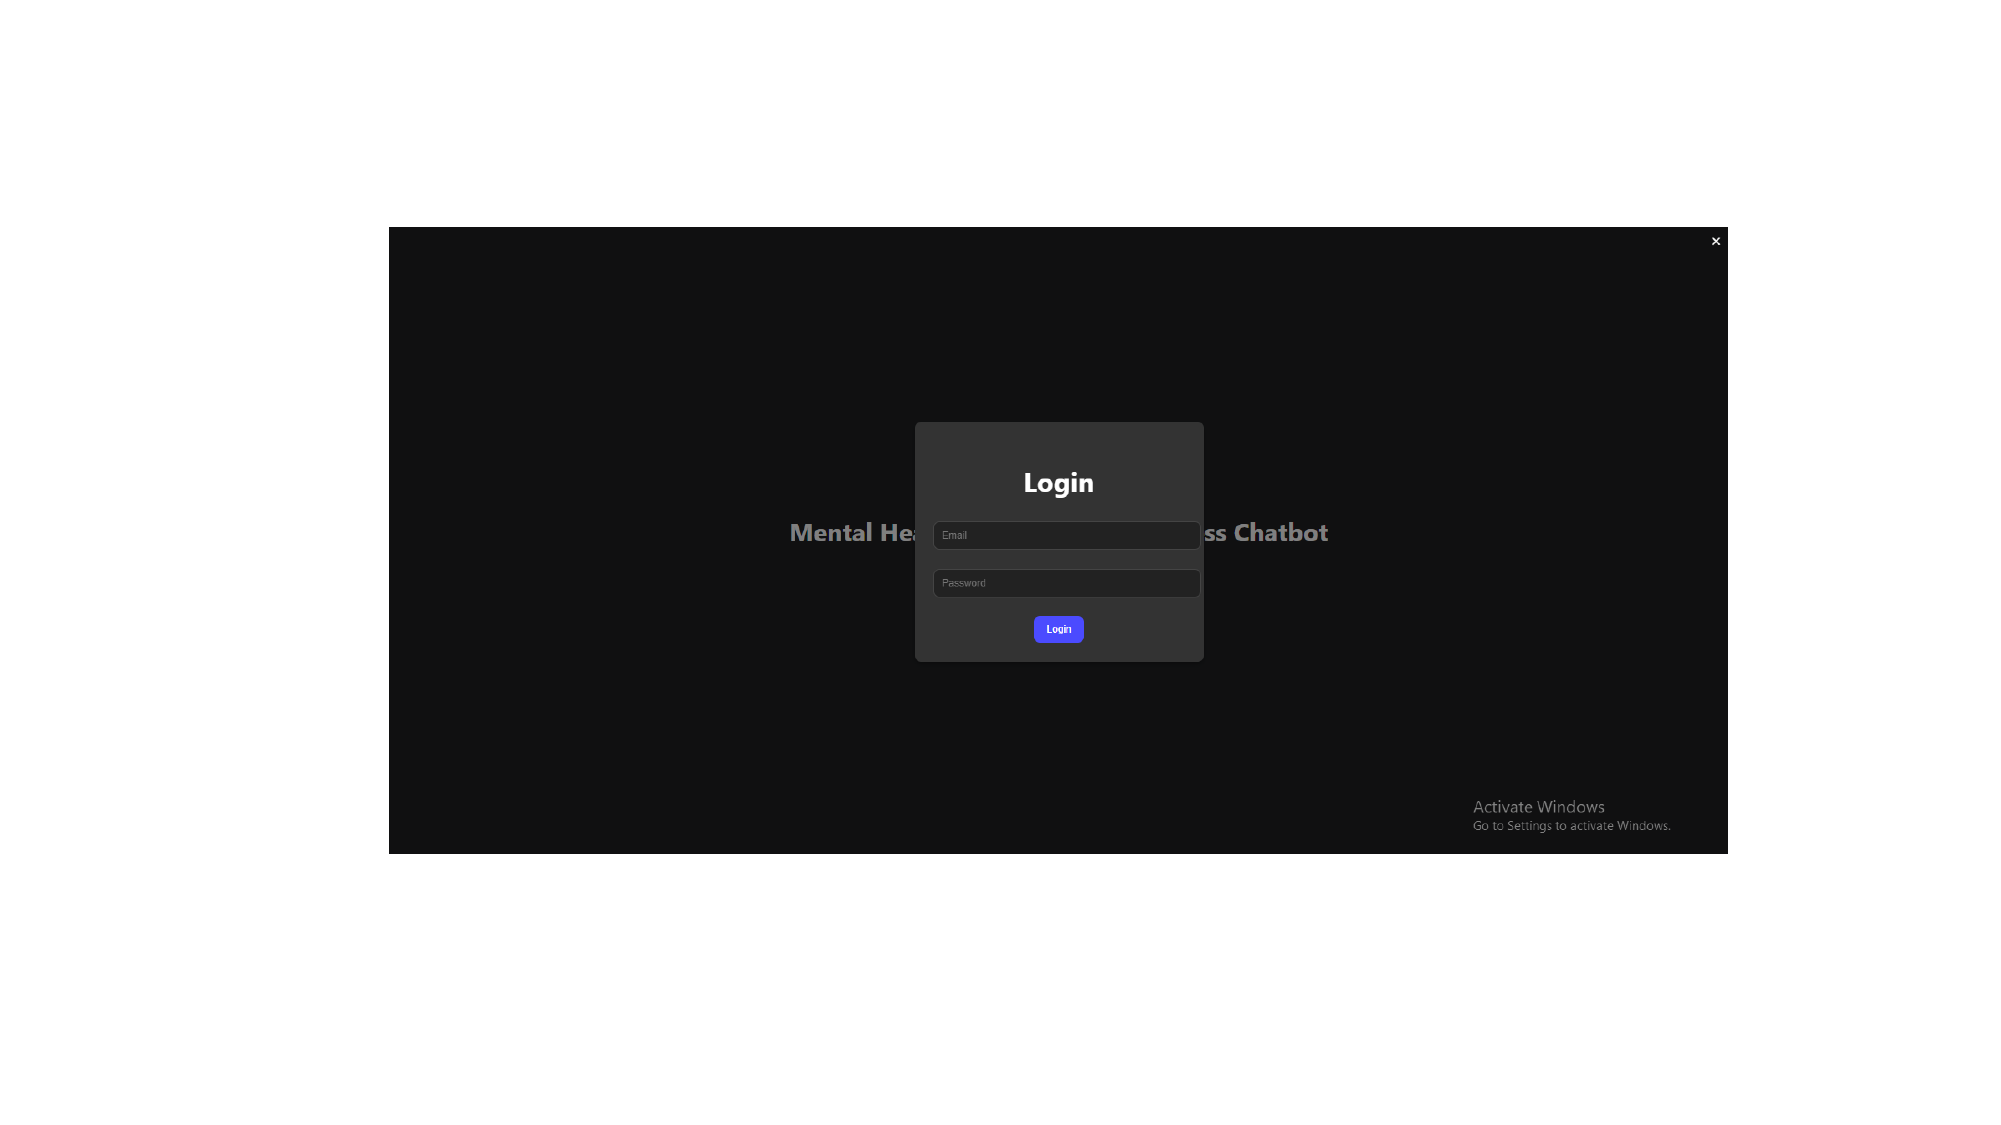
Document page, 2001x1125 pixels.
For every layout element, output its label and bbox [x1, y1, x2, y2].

picture [389, 227, 1728, 854]
